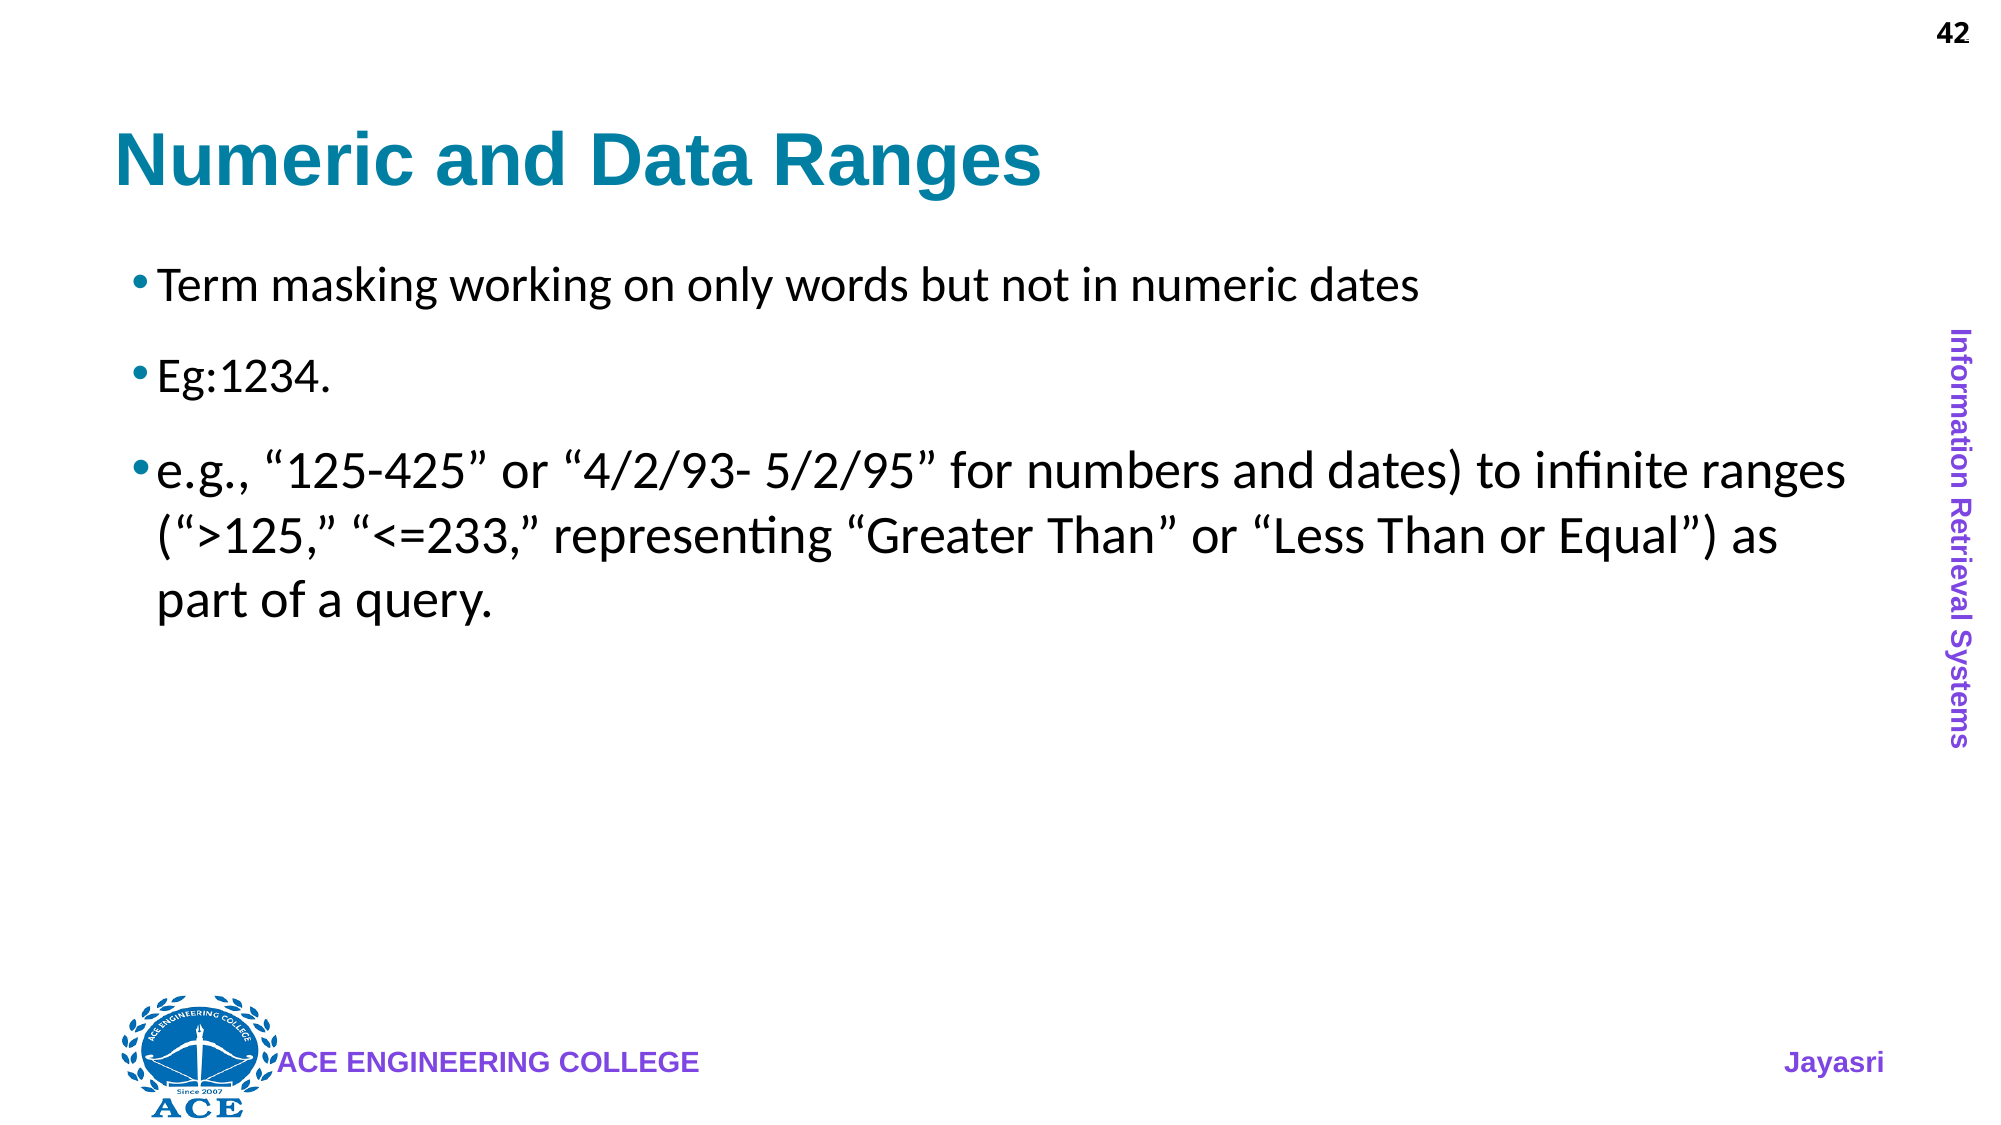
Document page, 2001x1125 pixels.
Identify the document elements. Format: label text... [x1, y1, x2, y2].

picture [101, 1010, 303, 1125]
title Numeric and Data Ranges [99, 35, 1900, 216]
slide_number 42 [1879, 18, 2000, 49]
list Term masking working on only words but not in numeric dates Eg:1234. e.g., “125-425” or “4/2/93- 5/2/95” for numbers and dates) to infinite ranges (“>125,” “<=233,” representing “Greater Than” or “Less Than or Equal”) as part of a query. [99, 236, 1901, 1010]
